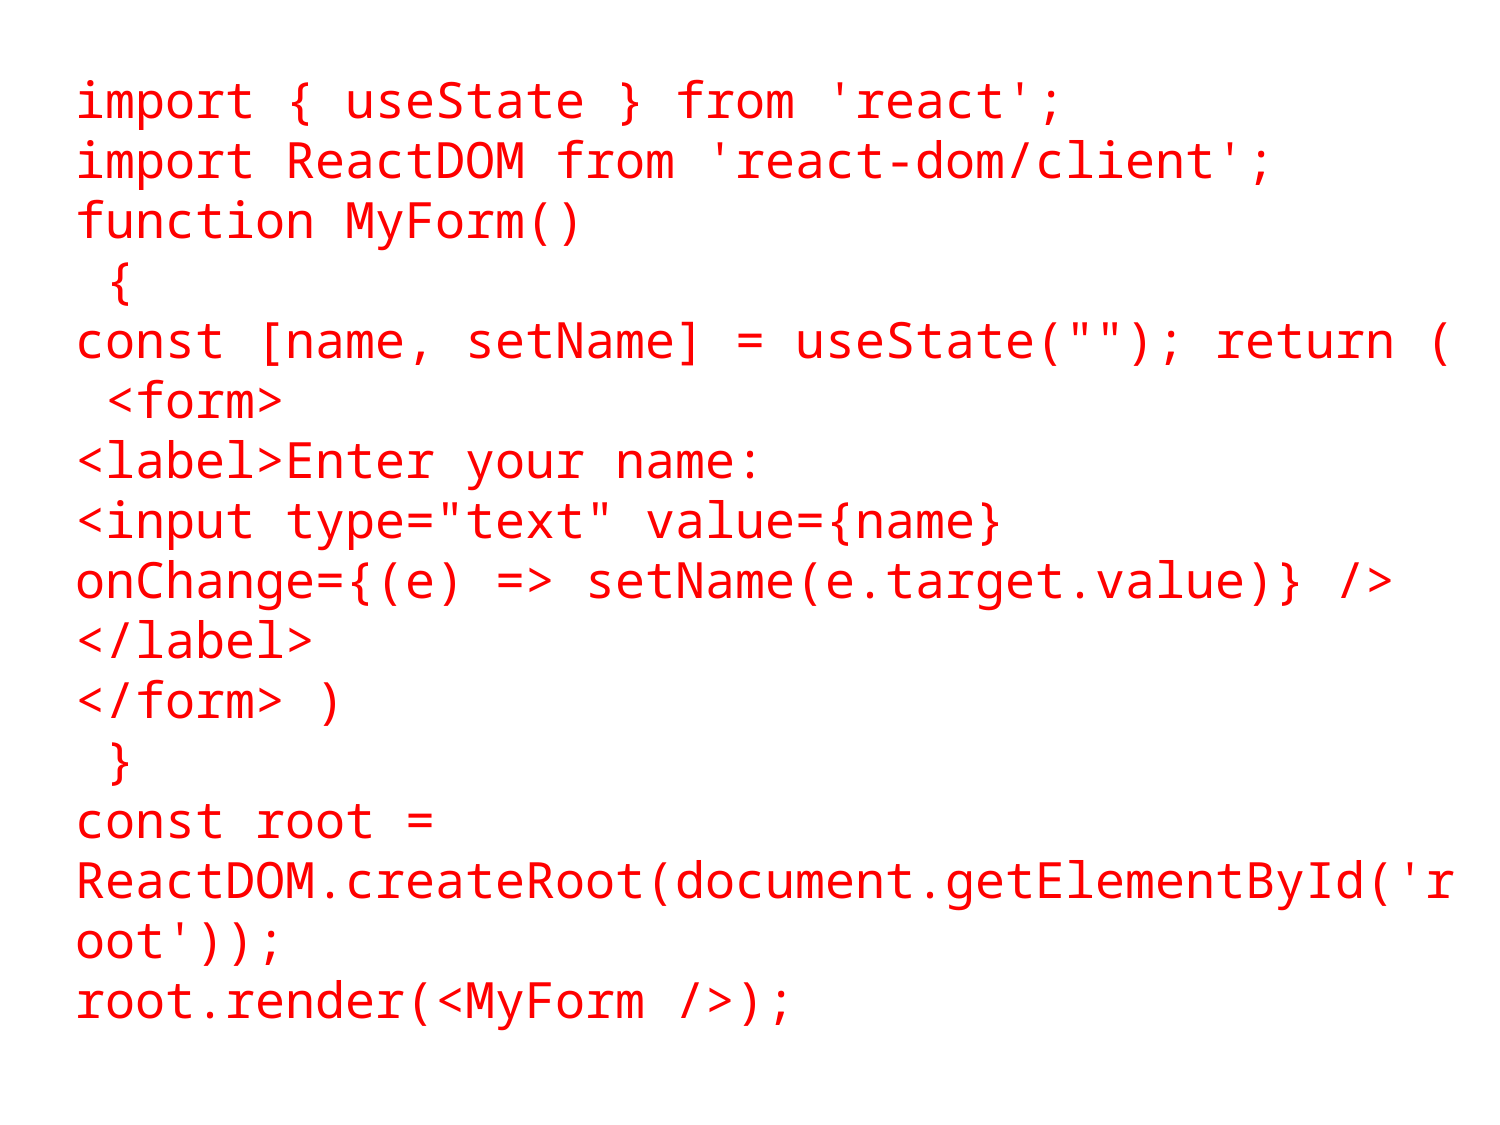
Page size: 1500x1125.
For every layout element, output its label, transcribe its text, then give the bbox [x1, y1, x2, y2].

text_box import { useState } from 'react'; import ReactDOM from 'react-dom/client'; function MyForm() { const [name, setName] = useState(""); return ( <form> <label>Enter your name: <input type="text" value={name} onChange={(e) => setName(e.target.value)} /> </label> </form> ) } const root = ReactDOM.createRoot(document.getElementById('root')); root.render(<MyForm />); [75, 42, 1463, 1055]
